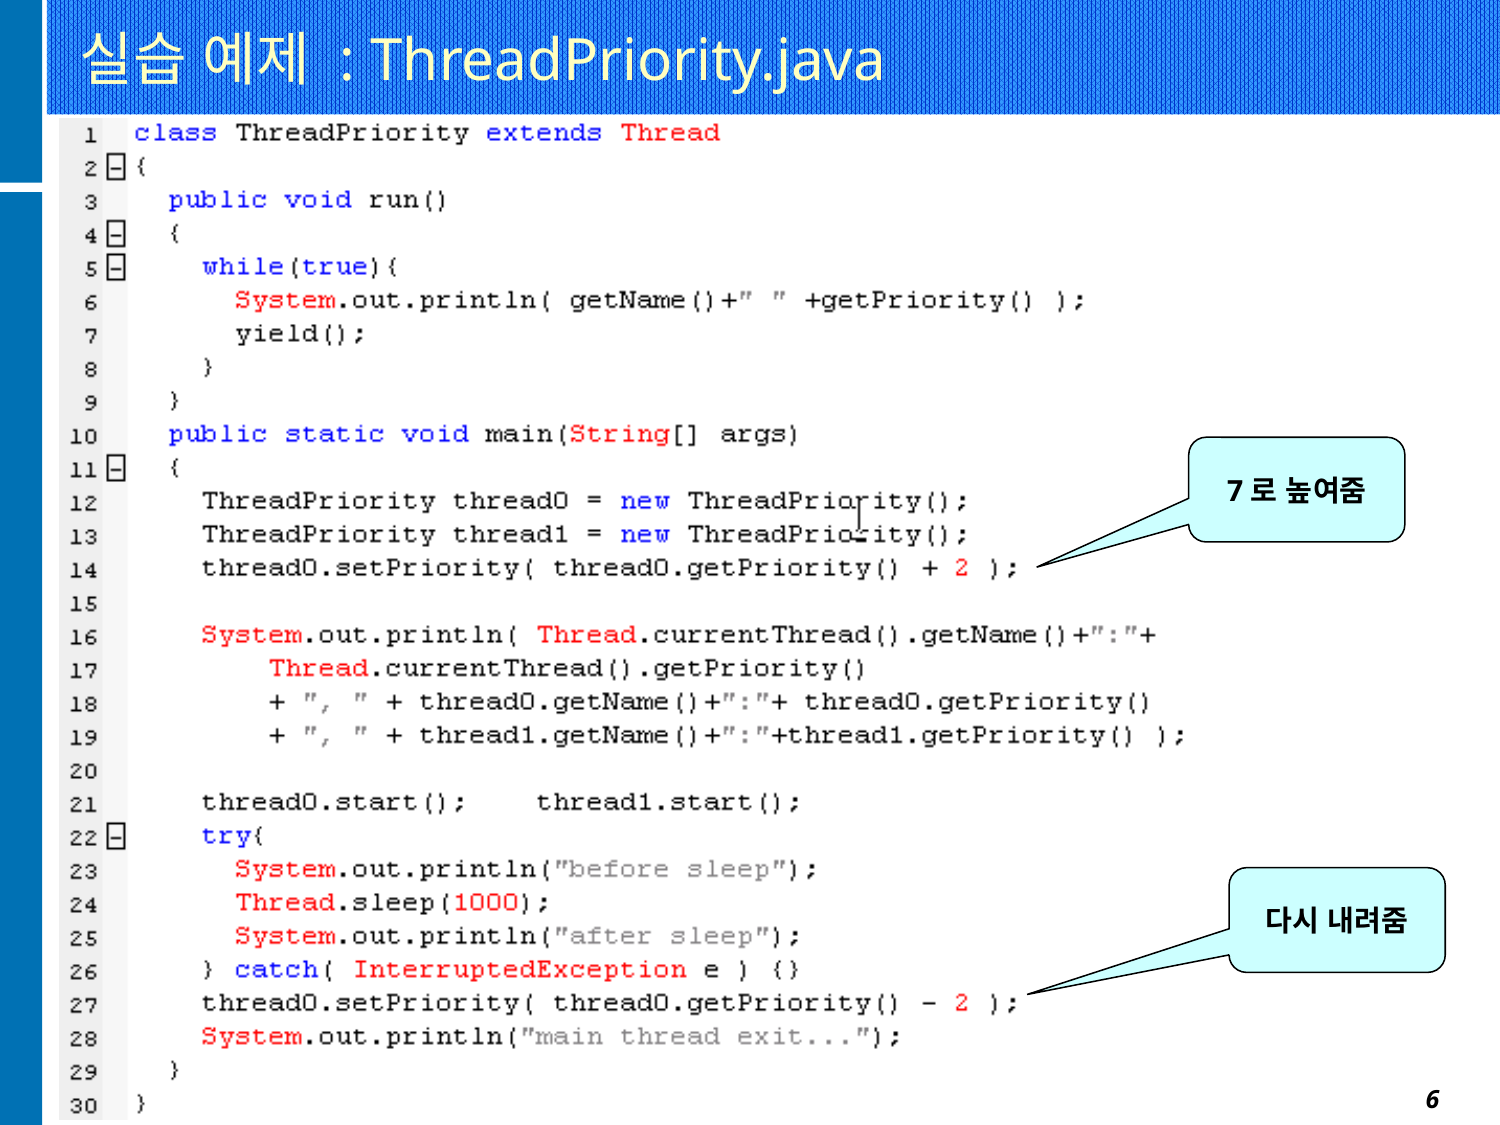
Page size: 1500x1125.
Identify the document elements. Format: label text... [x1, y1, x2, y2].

text_box 7로 높여줌 [1233, 437, 1405, 542]
picture [59, 118, 1229, 1121]
text_box 다시 내려줌 [1233, 867, 1446, 973]
text_box 실습 예제 : ThreadPriority.java [64, 19, 1317, 100]
